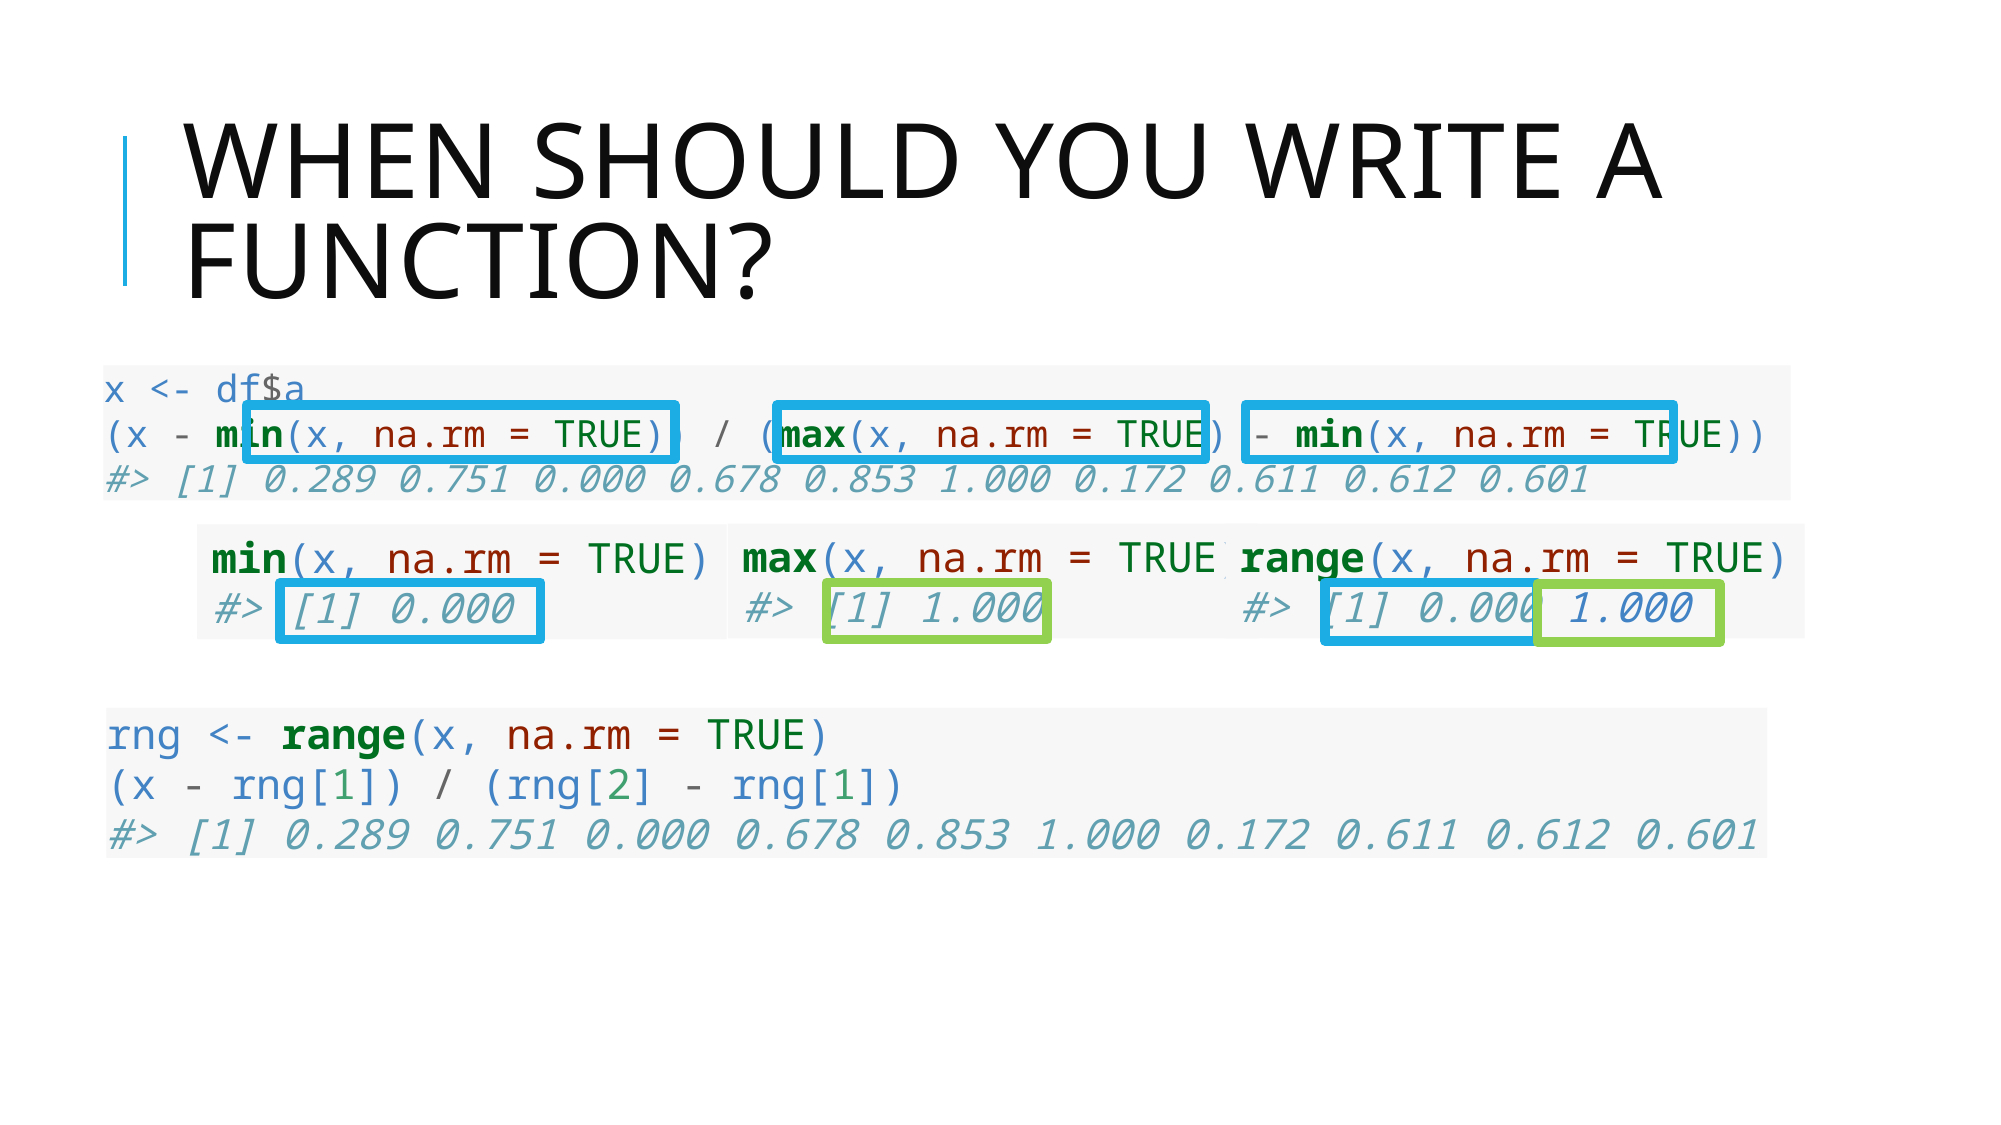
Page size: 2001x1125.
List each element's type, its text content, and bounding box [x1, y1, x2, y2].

text_box [279, 581, 542, 641]
text_box max(x, na.rm = TRUE) #> [1] 1.000 [727, 523, 1225, 639]
text_box range(x, na.rm = TRUE) #> [1] 0.000 1.000 [1225, 523, 1805, 639]
text_box [1324, 581, 1538, 642]
text_box [245, 404, 676, 461]
text_box [776, 404, 1207, 461]
text_box min(x, na.rm = TRUE) #> [1] 0.000 [197, 524, 727, 640]
text_box rng <- range(x, na.rm = TRUE) (x - rng[1]) / (rng[2] - rng[1]) #> [1] 0.289 0.751 0.000 0.678 0.853 1.000 0.172 0.611 0.612 0.601 [106, 707, 1768, 858]
text_box [825, 581, 1048, 641]
text_box [1536, 583, 1721, 643]
text_box x <- df$a (x - min(x, na.rm = TRUE)) / (max(x, na.rm = TRUE) - min(x, na.rm = TRUE)) #> [1] 0.289 0.751 0.000 0.678 0.853 1.000 0.172 0.611 0.612 0.601 [103, 365, 1791, 501]
text_box [1244, 404, 1675, 461]
title When should you write a function? [168, 96, 1763, 342]
